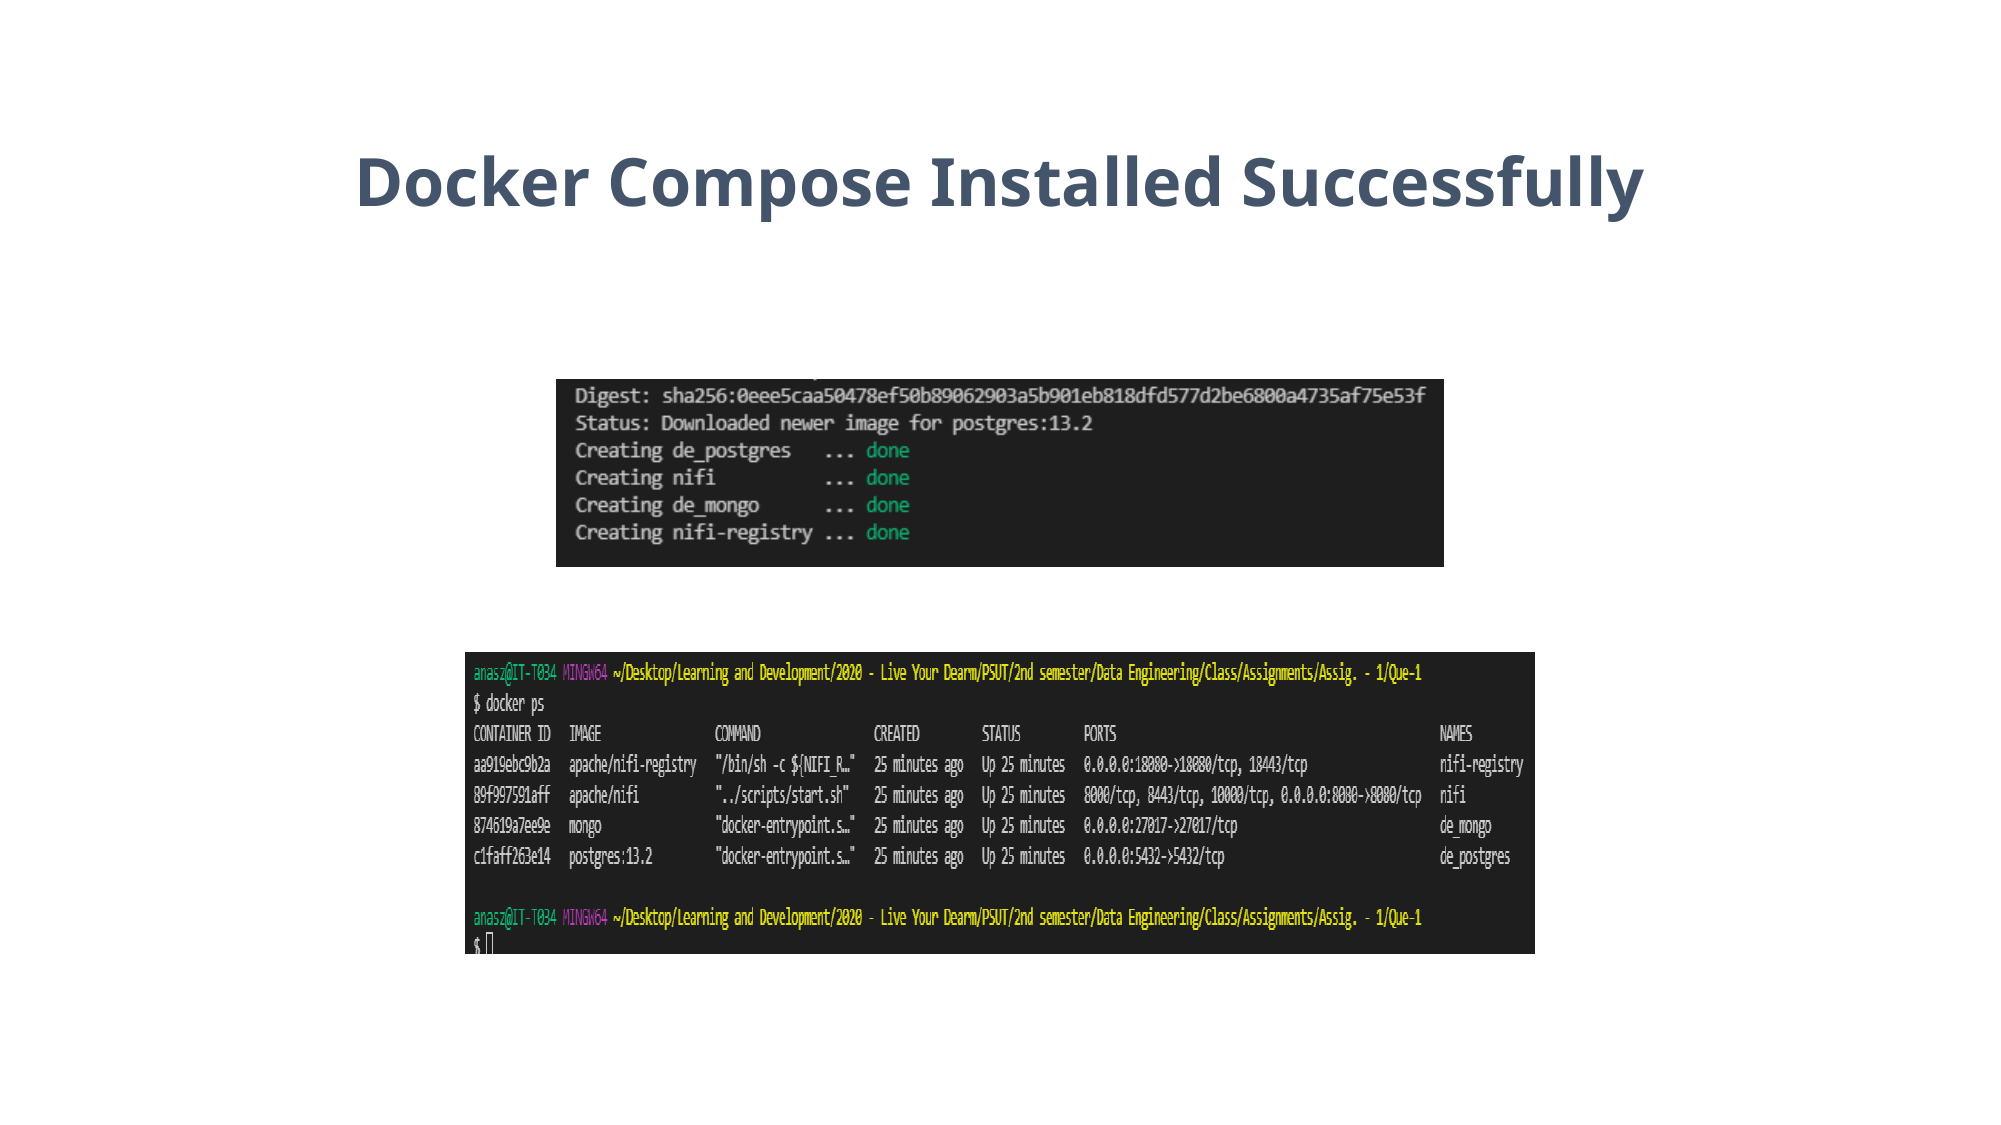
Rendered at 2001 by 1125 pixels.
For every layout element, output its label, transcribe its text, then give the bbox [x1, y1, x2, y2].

picture [465, 652, 1535, 954]
picture [556, 379, 1444, 567]
title Docker Compose Installed Successfully [123, 60, 1877, 229]
